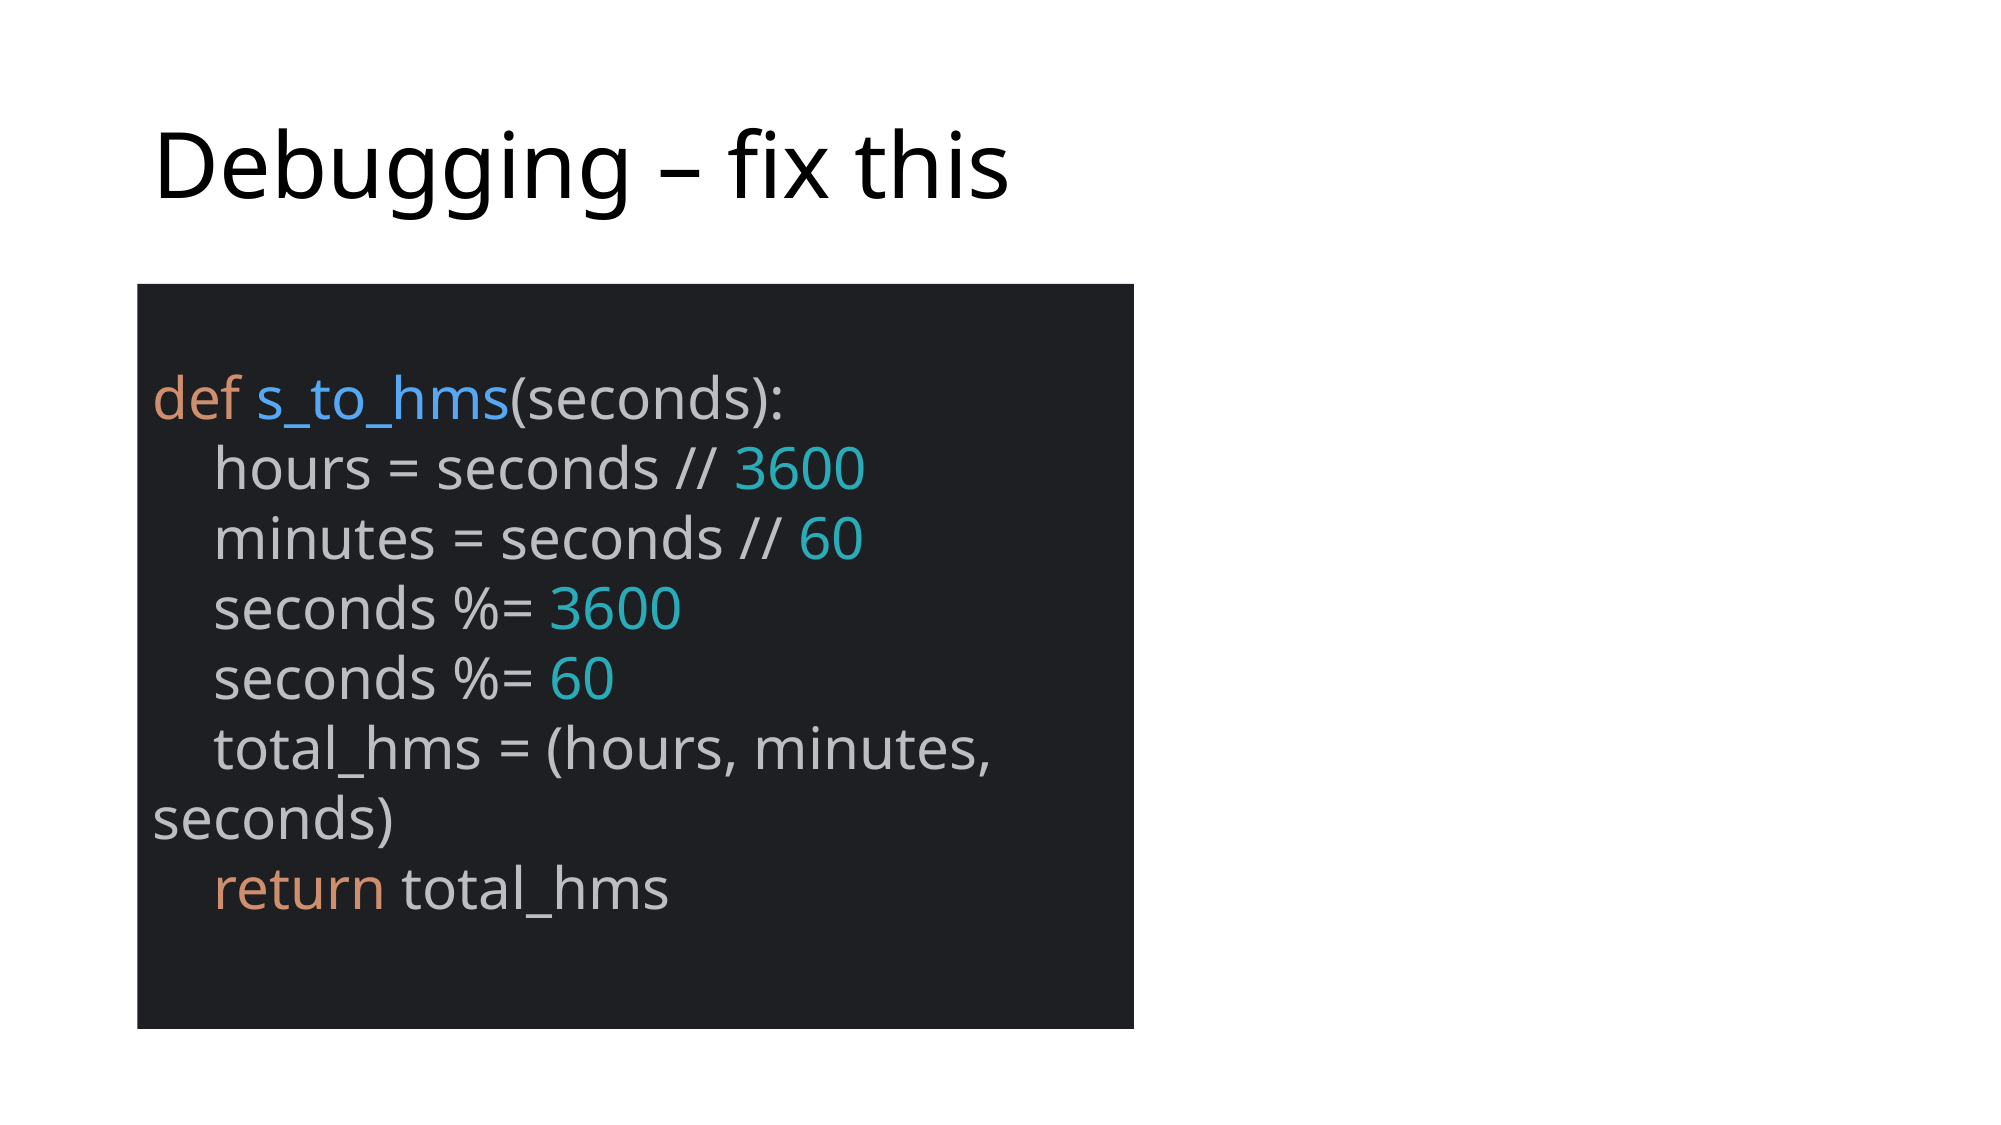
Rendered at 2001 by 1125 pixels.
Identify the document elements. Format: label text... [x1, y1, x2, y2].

list def s_to_hms(seconds): hours = seconds // 3600 minutes = seconds // 60 seconds %= 3600 seconds %= 60 total_hms = (hours, minutes, seconds) return total_hms [137, 283, 1134, 1029]
title Debugging – fix this [137, 59, 1863, 278]
